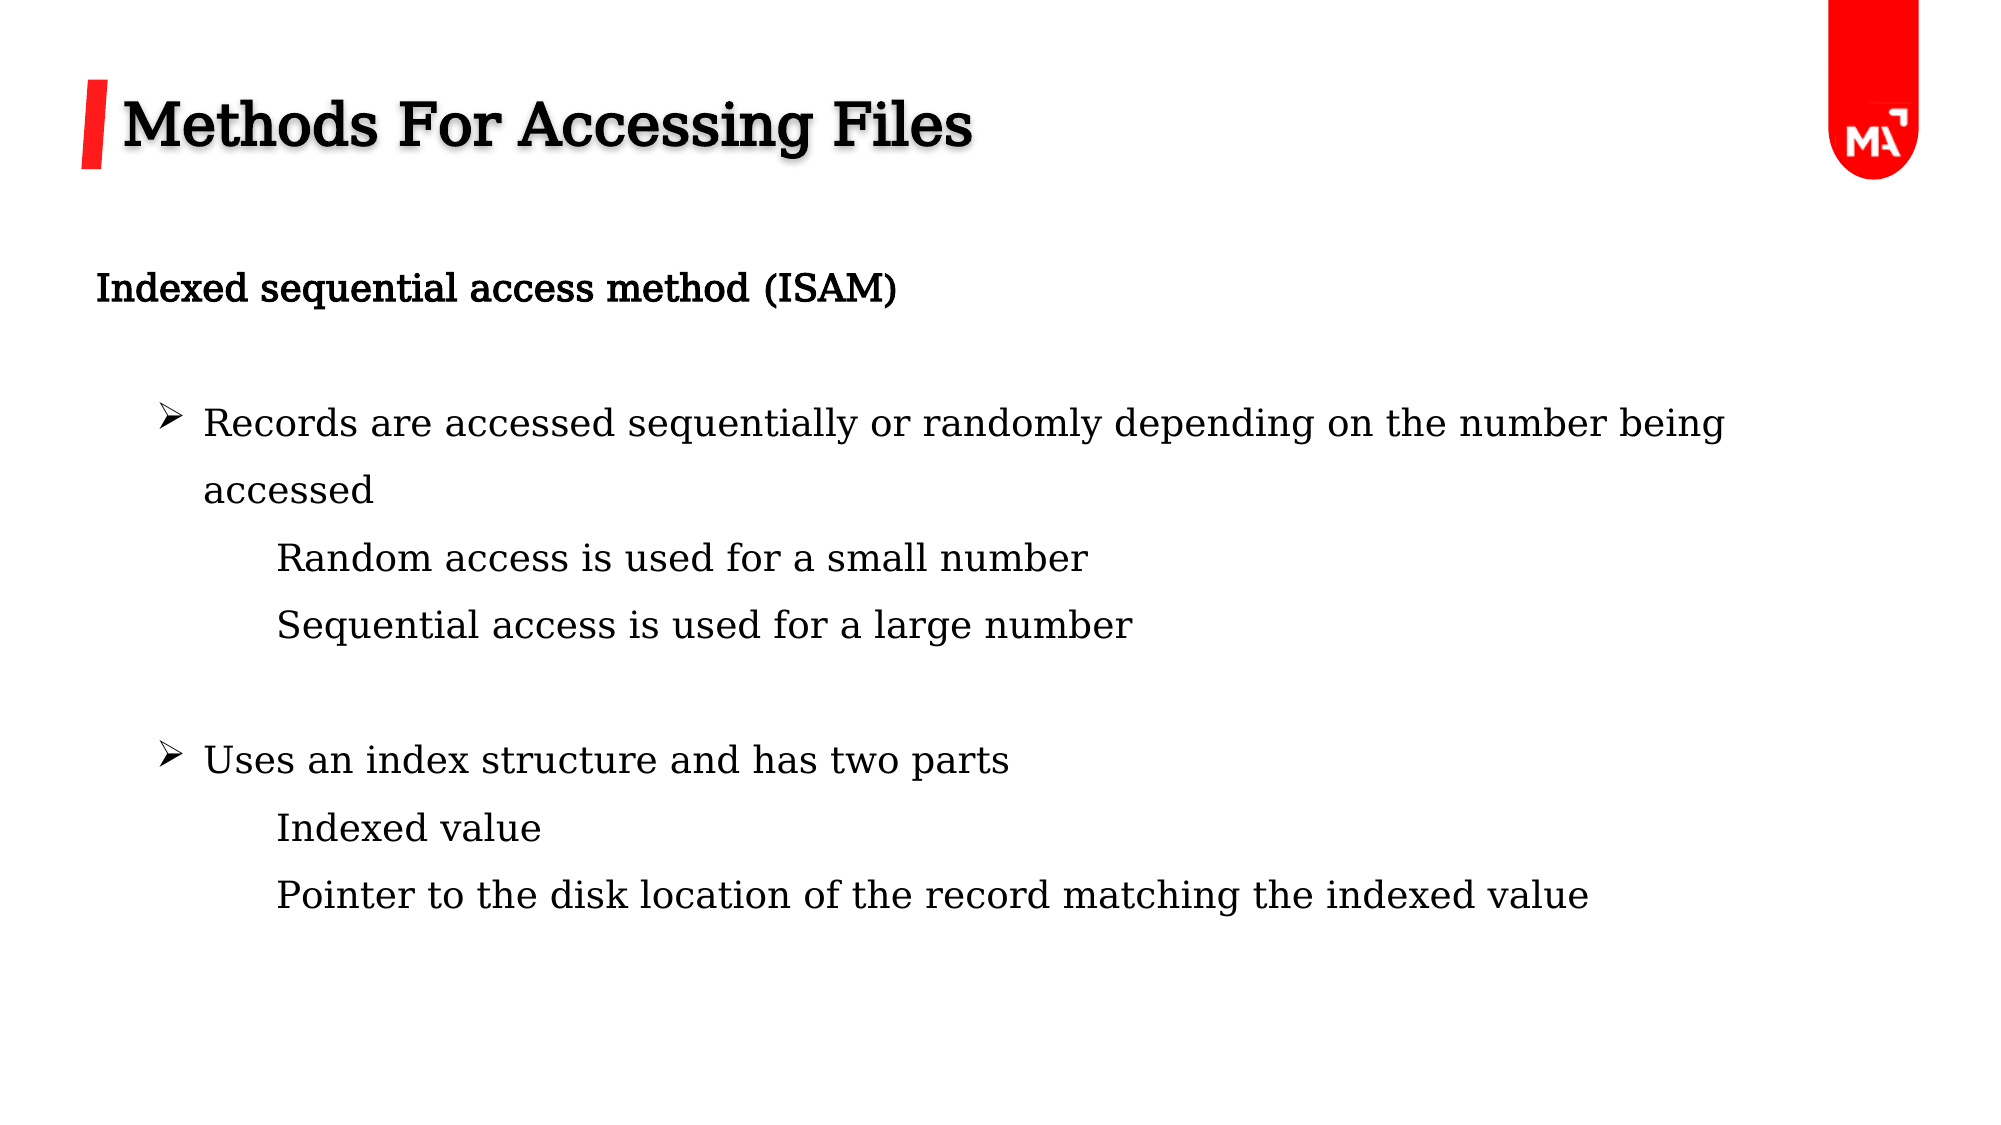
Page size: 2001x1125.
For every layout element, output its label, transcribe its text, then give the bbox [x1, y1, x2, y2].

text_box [1828, 0, 1919, 83]
text_box Indexed sequential access method (ISAM) Records are accessed sequentially or randomly depending on the number being accessed Random access is used for a small number Sequential access is used for a large number Uses an index structure and has two parts Indexed value Pointer to the disk location of the record matching the indexed value [81, 233, 1749, 924]
text_box [80, 78, 109, 171]
picture [1828, 83, 1919, 189]
text_box Methods For Accessing Files [107, 79, 1568, 164]
